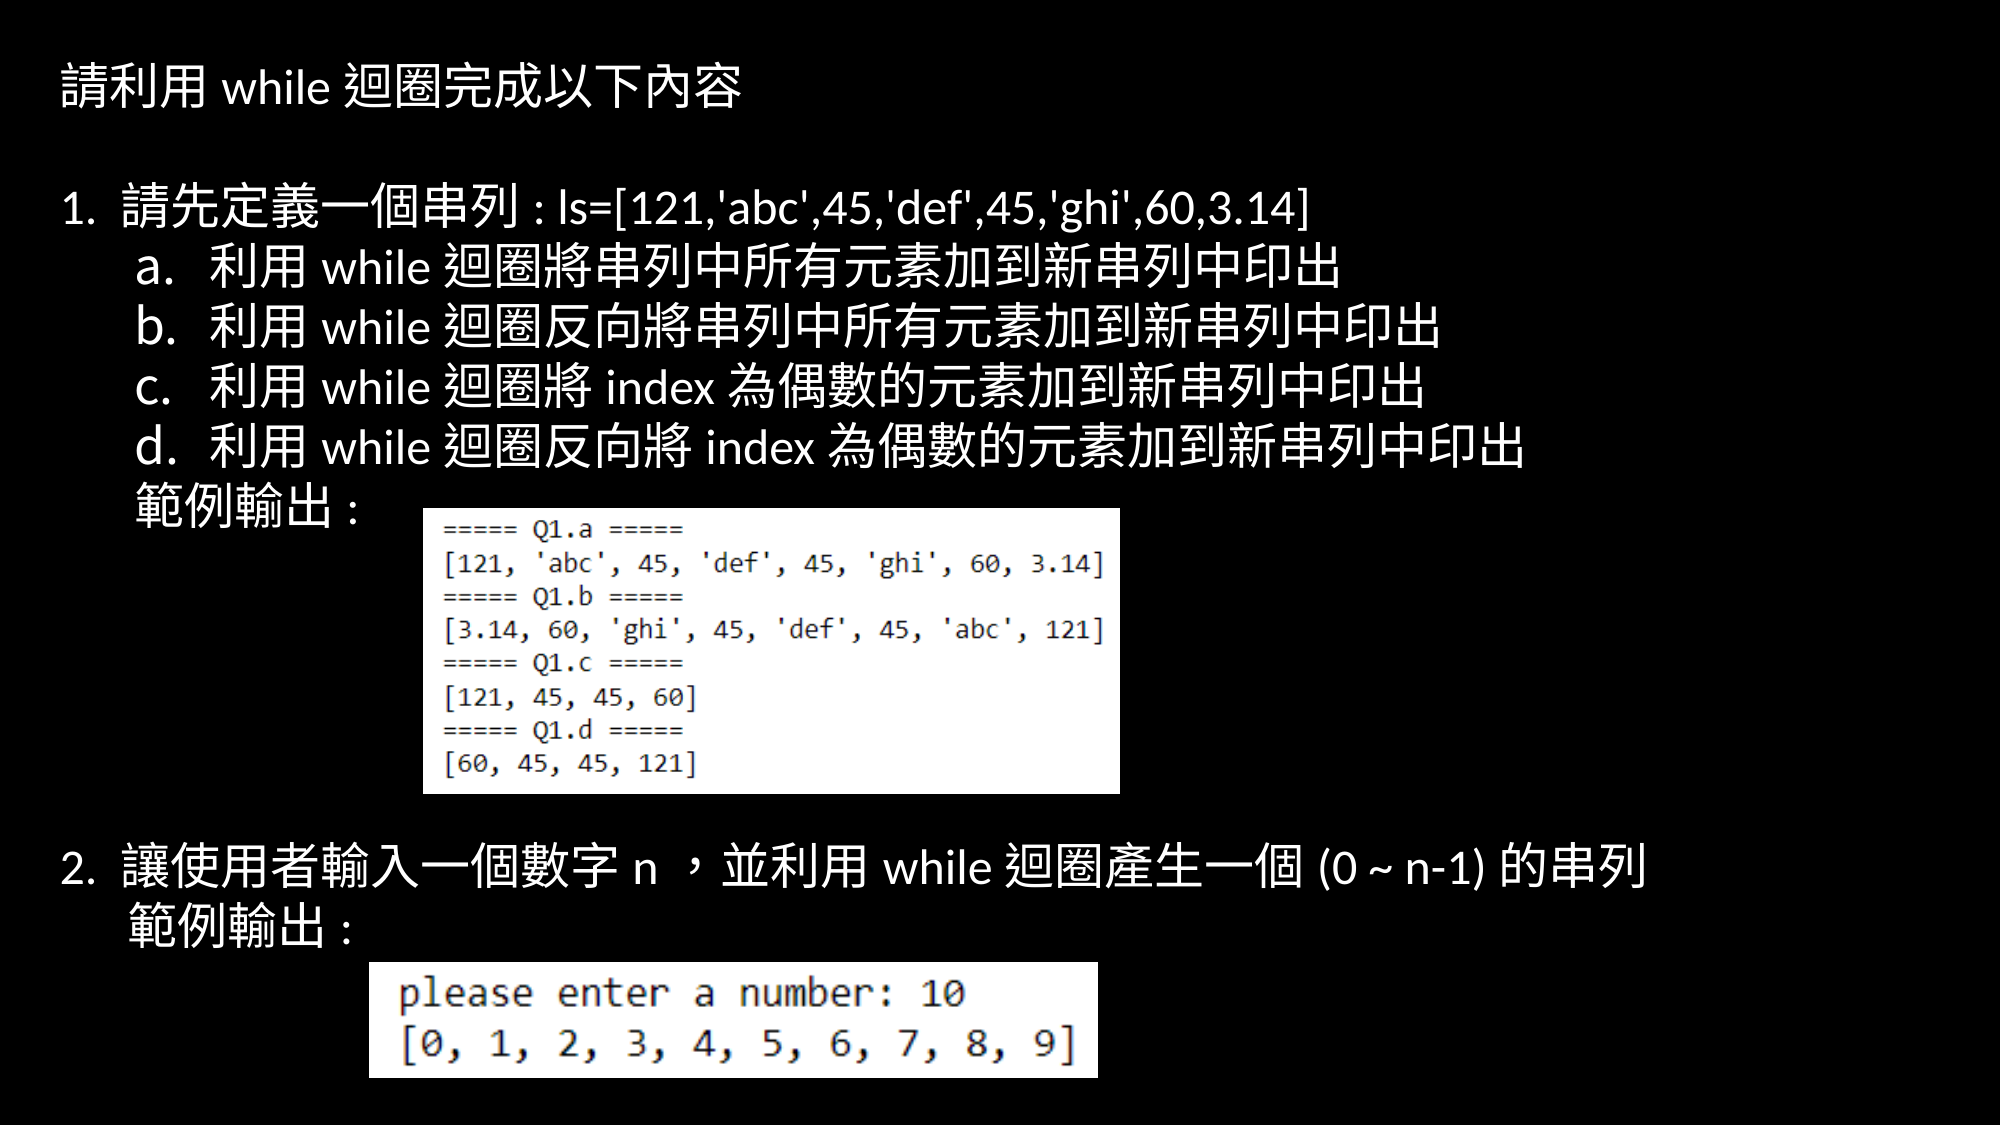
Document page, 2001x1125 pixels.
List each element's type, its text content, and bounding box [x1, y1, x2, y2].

picture [423, 508, 1120, 794]
picture [369, 962, 1098, 1078]
text_box 請利用while迴圈完成以下內容 1. 請先定義一個串列: ls=[121,'abc',45,'def',45,'ghi',60,3.14] 利用while迴圈將串列中所有元素加到新串列中印出 利用while迴圈反向將串列中所有元素加到新串列中印出 利用while迴圈將index為偶數的元素加到新串列中印出 利用while迴圈反向將index為偶數的元素加到新串列中印出 範例輸出: 2. 讓使用者輸入一個數字n，並利用while迴圈產生一個(0 ~ n-1)的串列 範例輸出: [44, 46, 1982, 1022]
